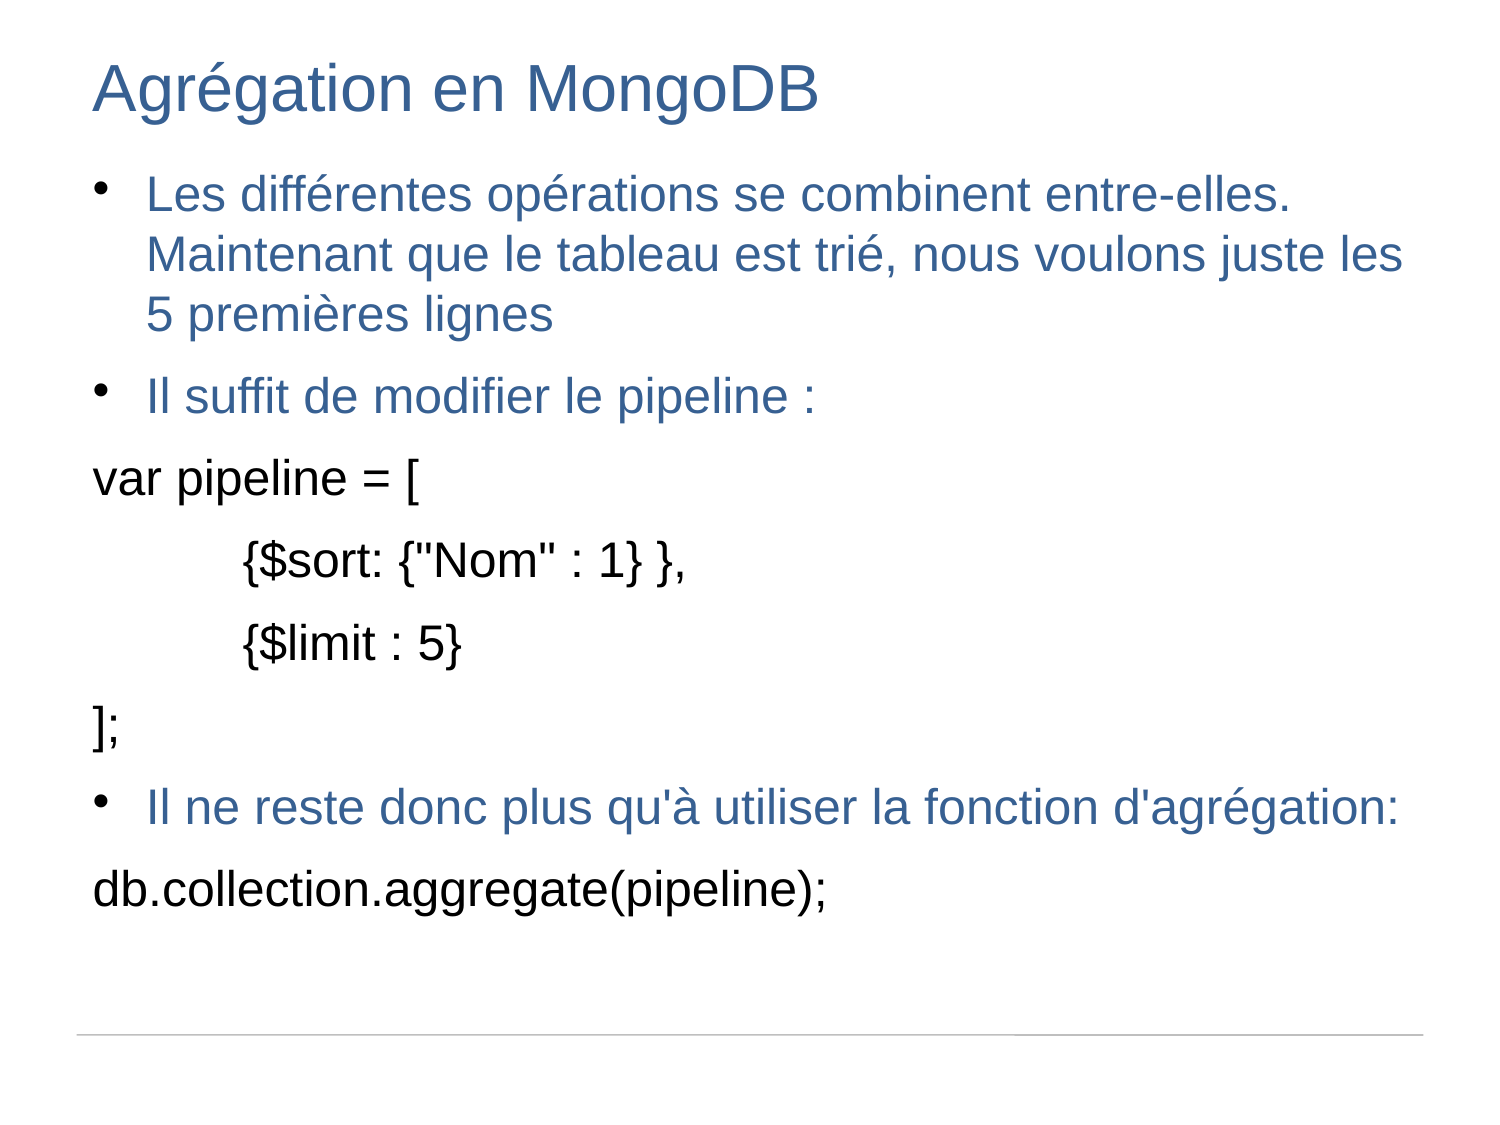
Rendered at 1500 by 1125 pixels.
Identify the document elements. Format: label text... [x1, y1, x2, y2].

text_box Agrégation en MongoDB [75, 45, 1425, 161]
text_box Les différentes opérations se combinent entre-elles. Maintenant que le tableau est trié, nous voulons juste les 5 premières lignes Il suffit de modifier le pipeline : var pipeline = [ {$sort: {"Nom" : 1} }, {$limit : 5} ]; Il ne reste donc plus qu'à utiliser la fonction d'agrégation: db.collection.aggregate(pipeline); [75, 161, 1425, 1005]
